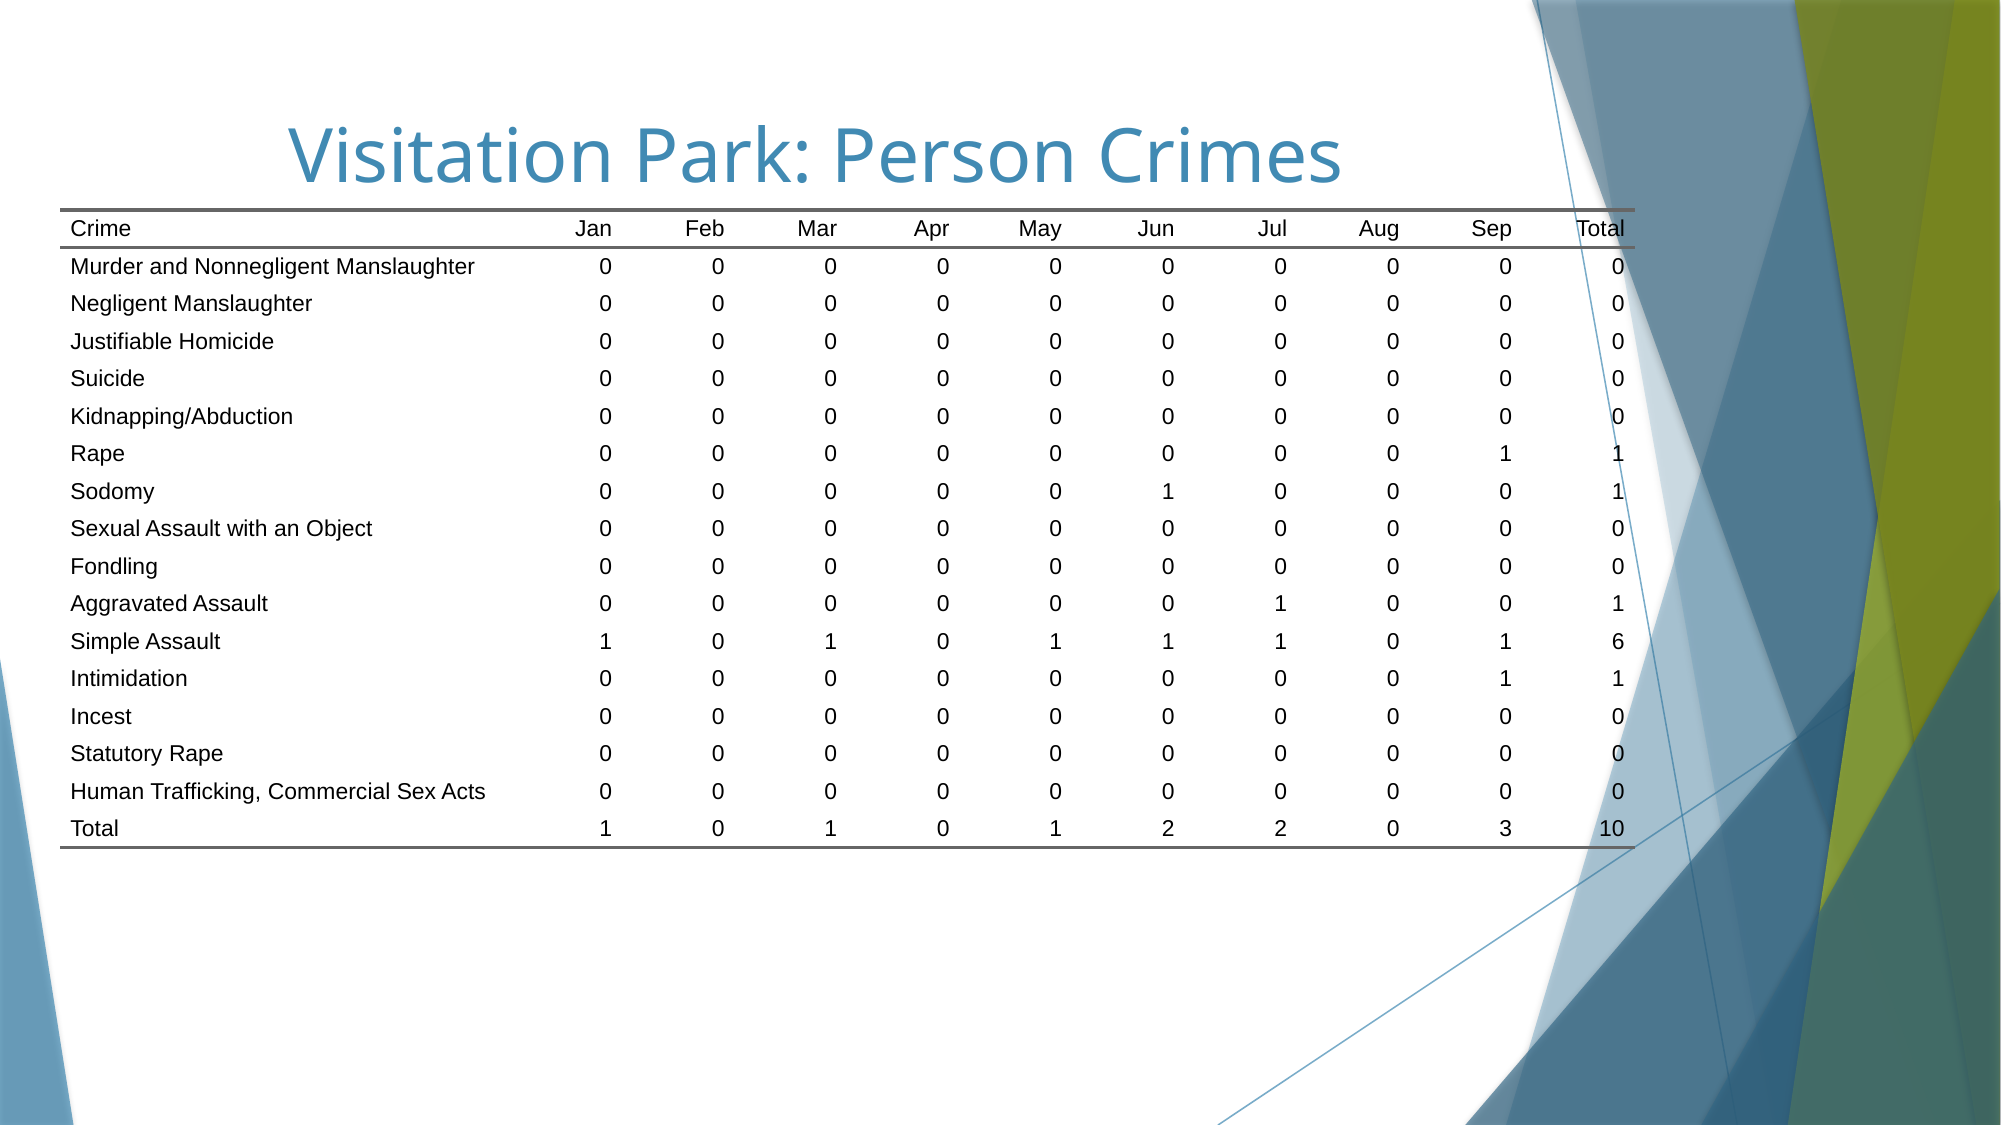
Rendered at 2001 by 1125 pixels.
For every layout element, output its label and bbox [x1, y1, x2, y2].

table_header [60, 212, 111, 246]
table_cell [60, 249, 1635, 846]
table_header [1522, 212, 1635, 246]
title [111, 99, 1522, 317]
